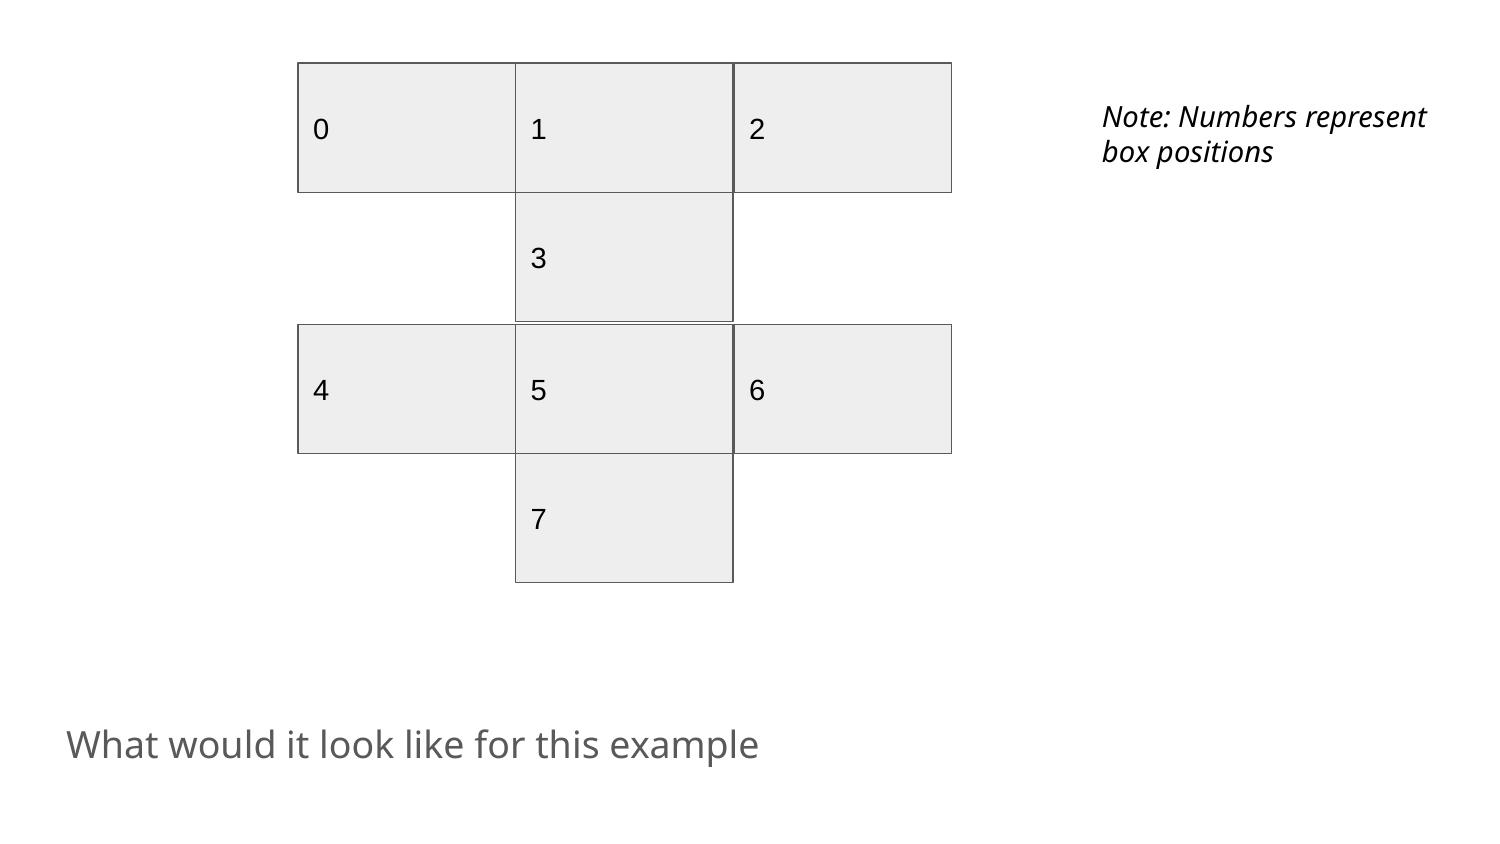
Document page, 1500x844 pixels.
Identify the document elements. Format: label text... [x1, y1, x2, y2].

text_box 2 [734, 63, 952, 193]
list What would it look like for this example [51, 694, 1036, 794]
text_box 7 [515, 453, 734, 583]
text_box 0 [298, 63, 515, 193]
text_box 4 [298, 324, 515, 454]
text_box 5 [515, 324, 734, 453]
text_box Note: Numbers represent box positions [1086, 83, 1469, 184]
text_box 3 [515, 192, 734, 322]
text_box 1 [515, 63, 734, 192]
text_box 6 [734, 324, 952, 454]
